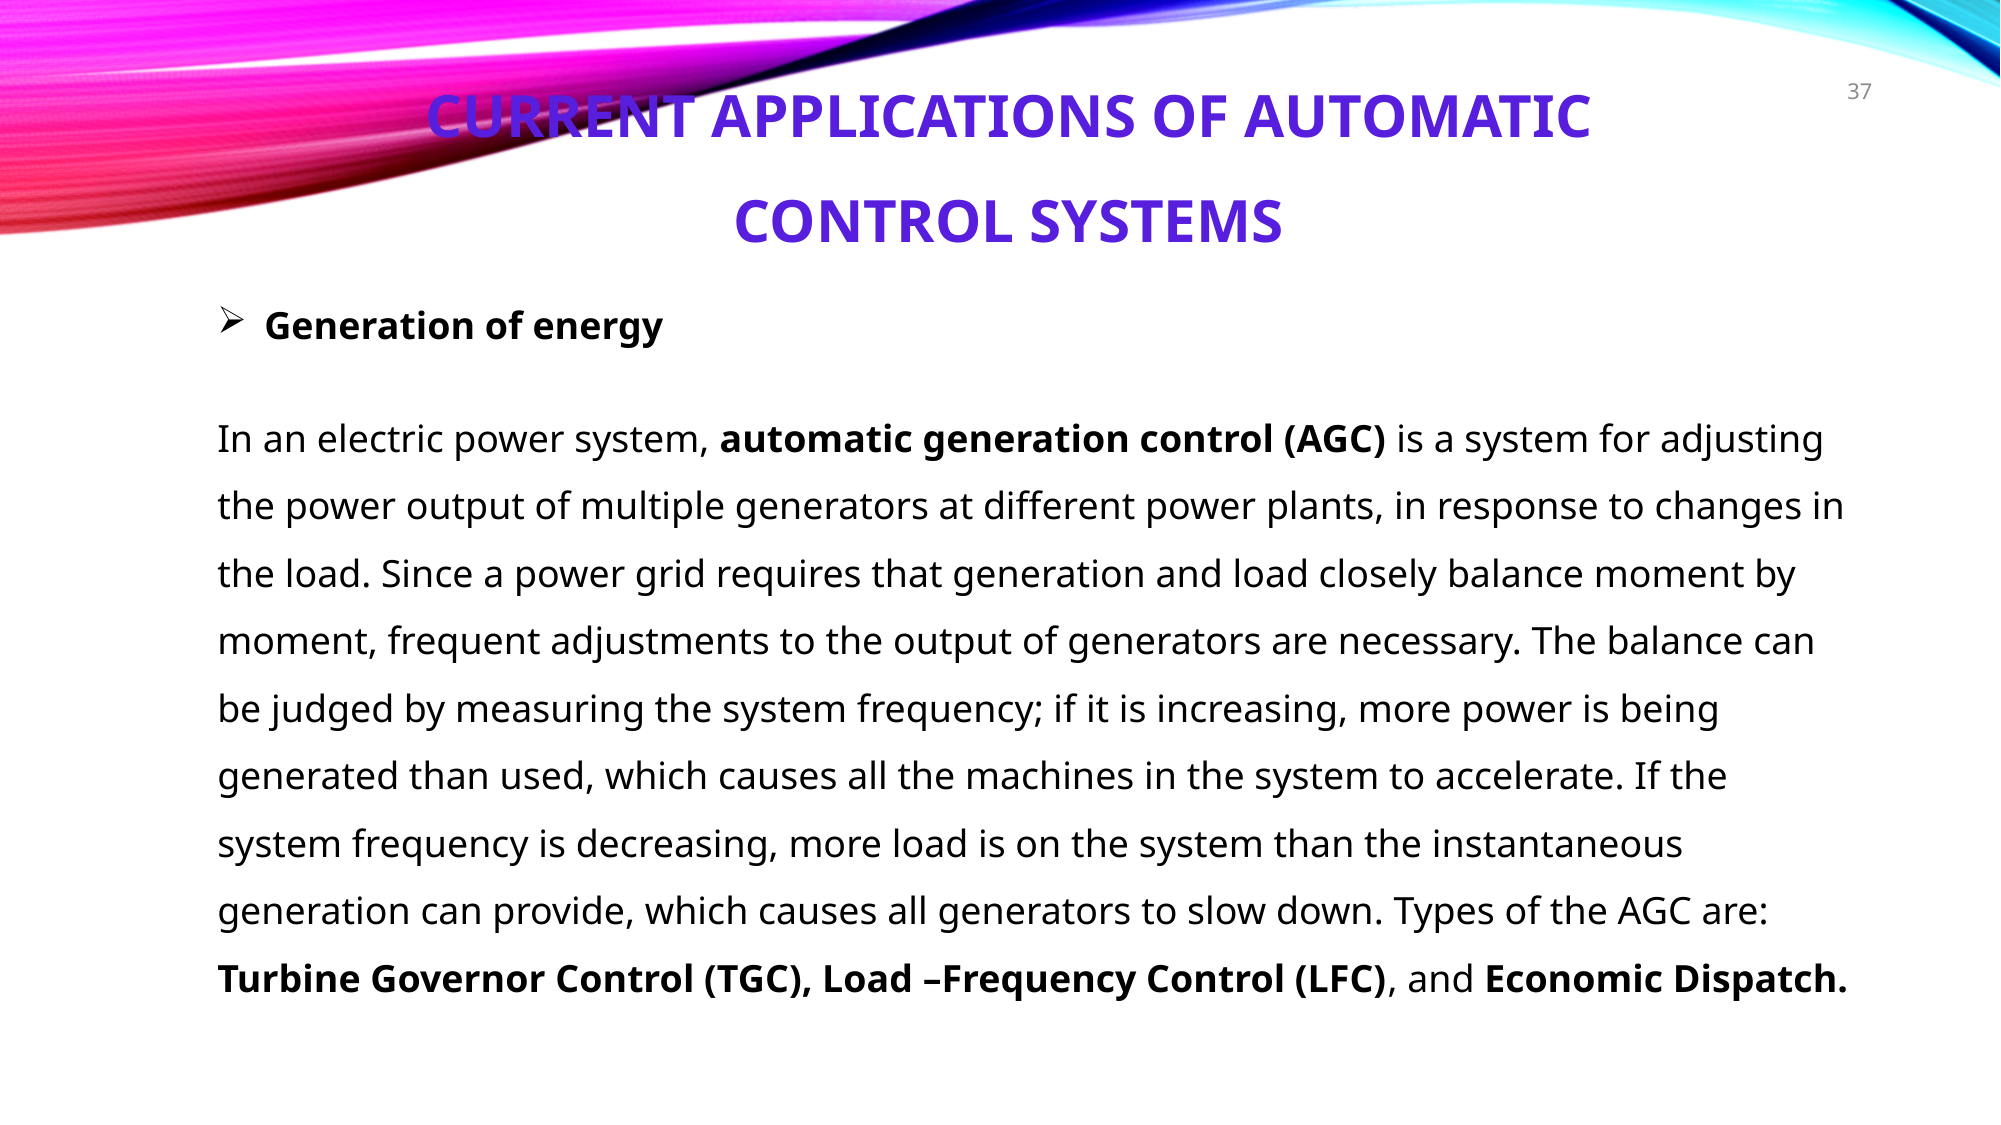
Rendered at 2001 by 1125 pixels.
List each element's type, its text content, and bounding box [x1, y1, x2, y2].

text_box CURRENT APPLICATIONS OF AUTOMATIC CONTROL SYSTEMS [292, 36, 1725, 249]
picture [1910, 0, 2000, 45]
slide_number 37 [1437, 62, 1888, 123]
picture [1890, 0, 2000, 75]
text_box Generation of energy In an electric power system, automatic generation control (AGC) is a system for adjusting the power output of multiple generators at different power plants, in response to changes in the load. Since a power grid requires that generation and load closely balance moment by moment, frequent adjustments to the output of generators are necessary. The balance can be judged by measuring the system frequency; if it is increasing, more power is being generated than used, which causes all the machines in the system to accelerate. If the system frequency is decreasing, more load is on the system than the instantaneous generation can provide, which causes all generators to slow down. Types of the AGC are: Turbine Governor Control (TGC), Load –Frequency Control (LFC), and Economic Dispatch. [202, 249, 1878, 1125]
picture [0, 0, 2000, 237]
